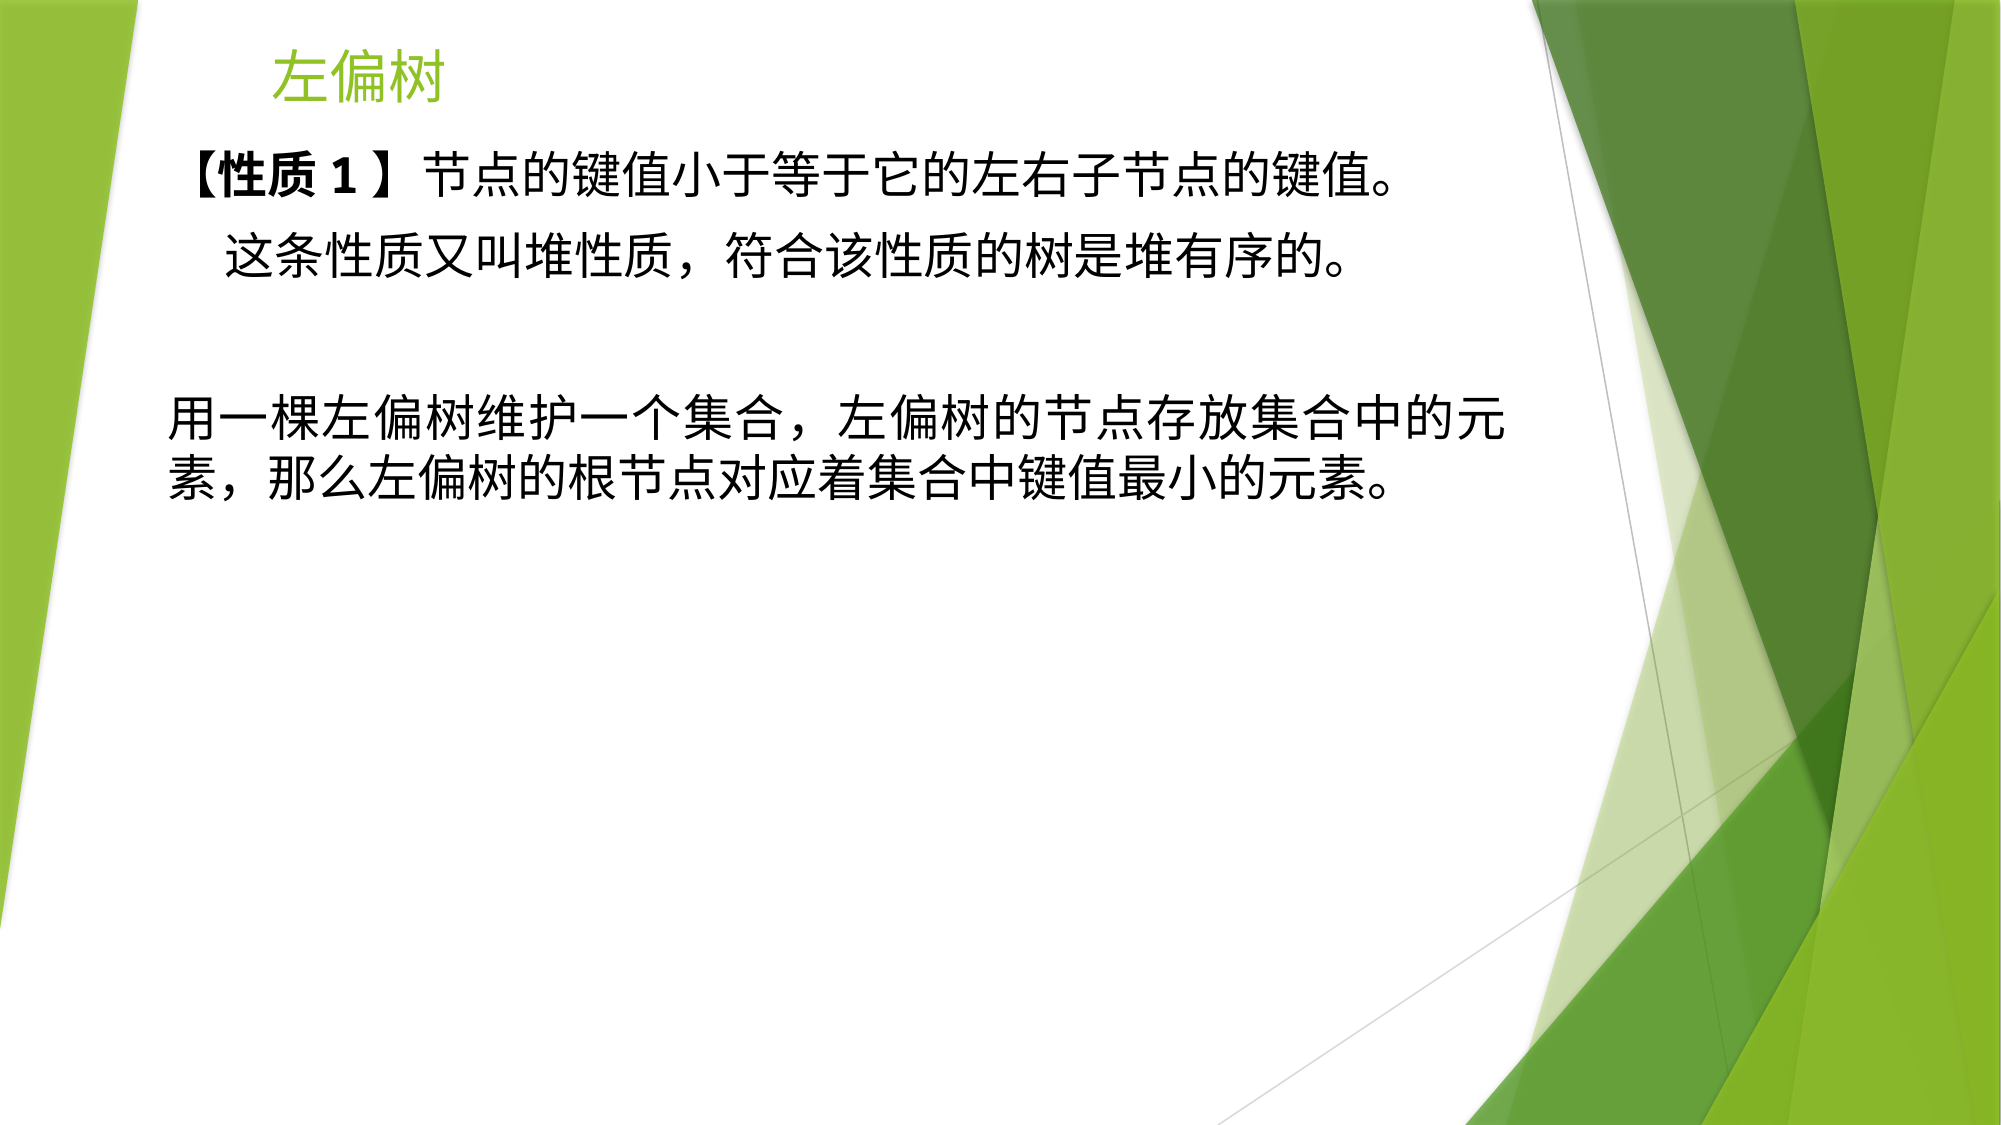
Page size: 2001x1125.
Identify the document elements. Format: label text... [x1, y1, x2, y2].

title 左偏树 [172, 24, 462, 119]
subtitle 【性质1】节点的键值小于等于它的左右子节点的键值。 这条性质又叫堆性质，符合该性质的树是堆有序的。 用一棵左偏树维护一个集合，左偏树的节点存放集合中的元素，那么左偏树的根节点对应着集合中键值最小的元素。 [152, 136, 1522, 1039]
